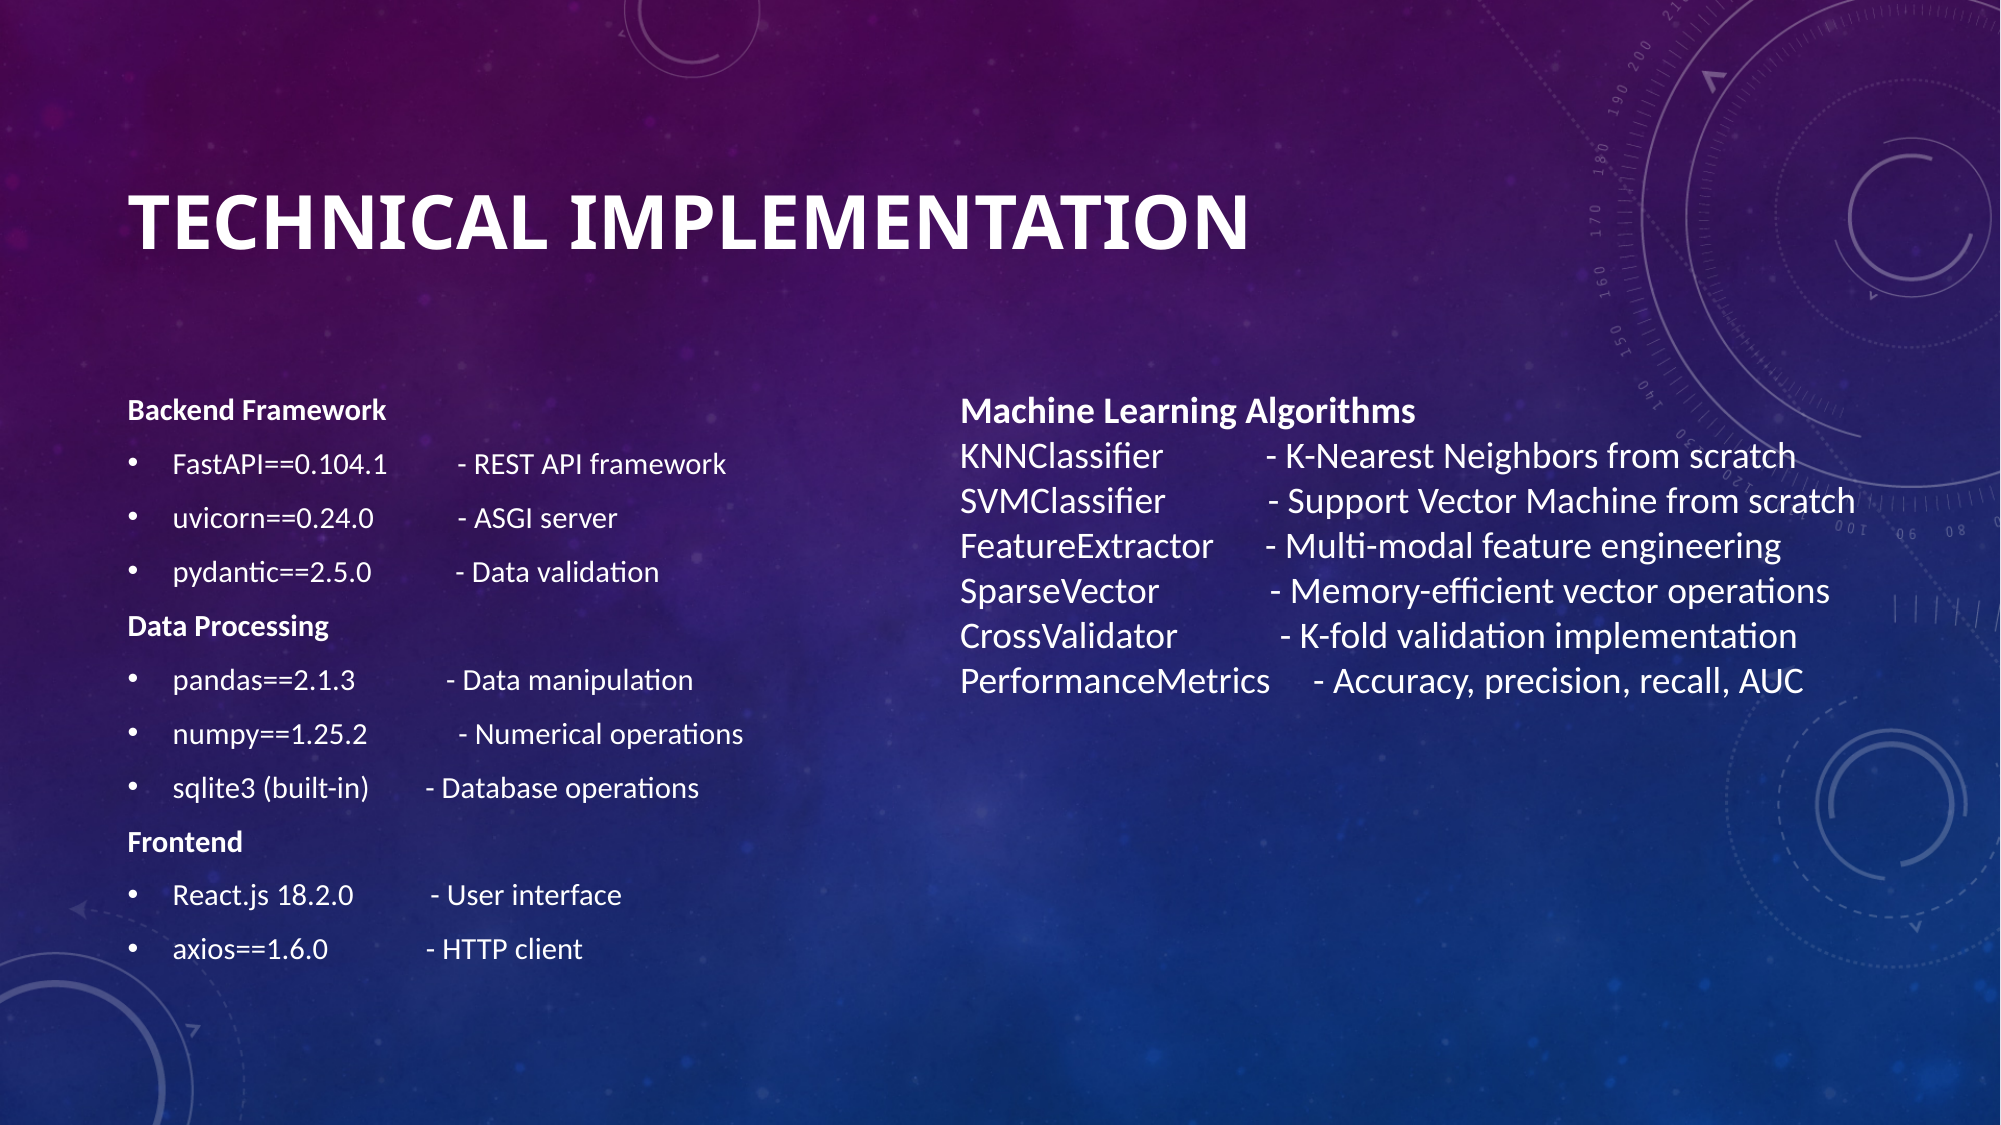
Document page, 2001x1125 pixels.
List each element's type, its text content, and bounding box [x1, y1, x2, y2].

title Technical Implementation [112, 99, 1775, 339]
list Backend Framework FastAPI==0.104.1 - REST API framework uvicorn==0.24.0 - ASGI server pydantic==2.5.0 - Data validation Data Processing pandas==2.1.3 - Data manipulation numpy==1.25.2 - Numerical operations sqlite3 (built-in) - Database operations Frontend React.js 18.2.0 - User interface axios==1.6.0 - HTTP client [112, 378, 794, 978]
picture [0, 0, 2001, 1125]
text_box Machine Learning Algorithms KNNClassifier - K-Nearest Neighbors from scratch SVMClassifier - Support Vector Machine from scratch FeatureExtractor - Multi-modal feature engineering SparseVector - Memory-efficient vector operations CrossValidator - K-fold validation implementation PerformanceMetrics - Accuracy, precision, recall, AUC [945, 378, 1889, 709]
